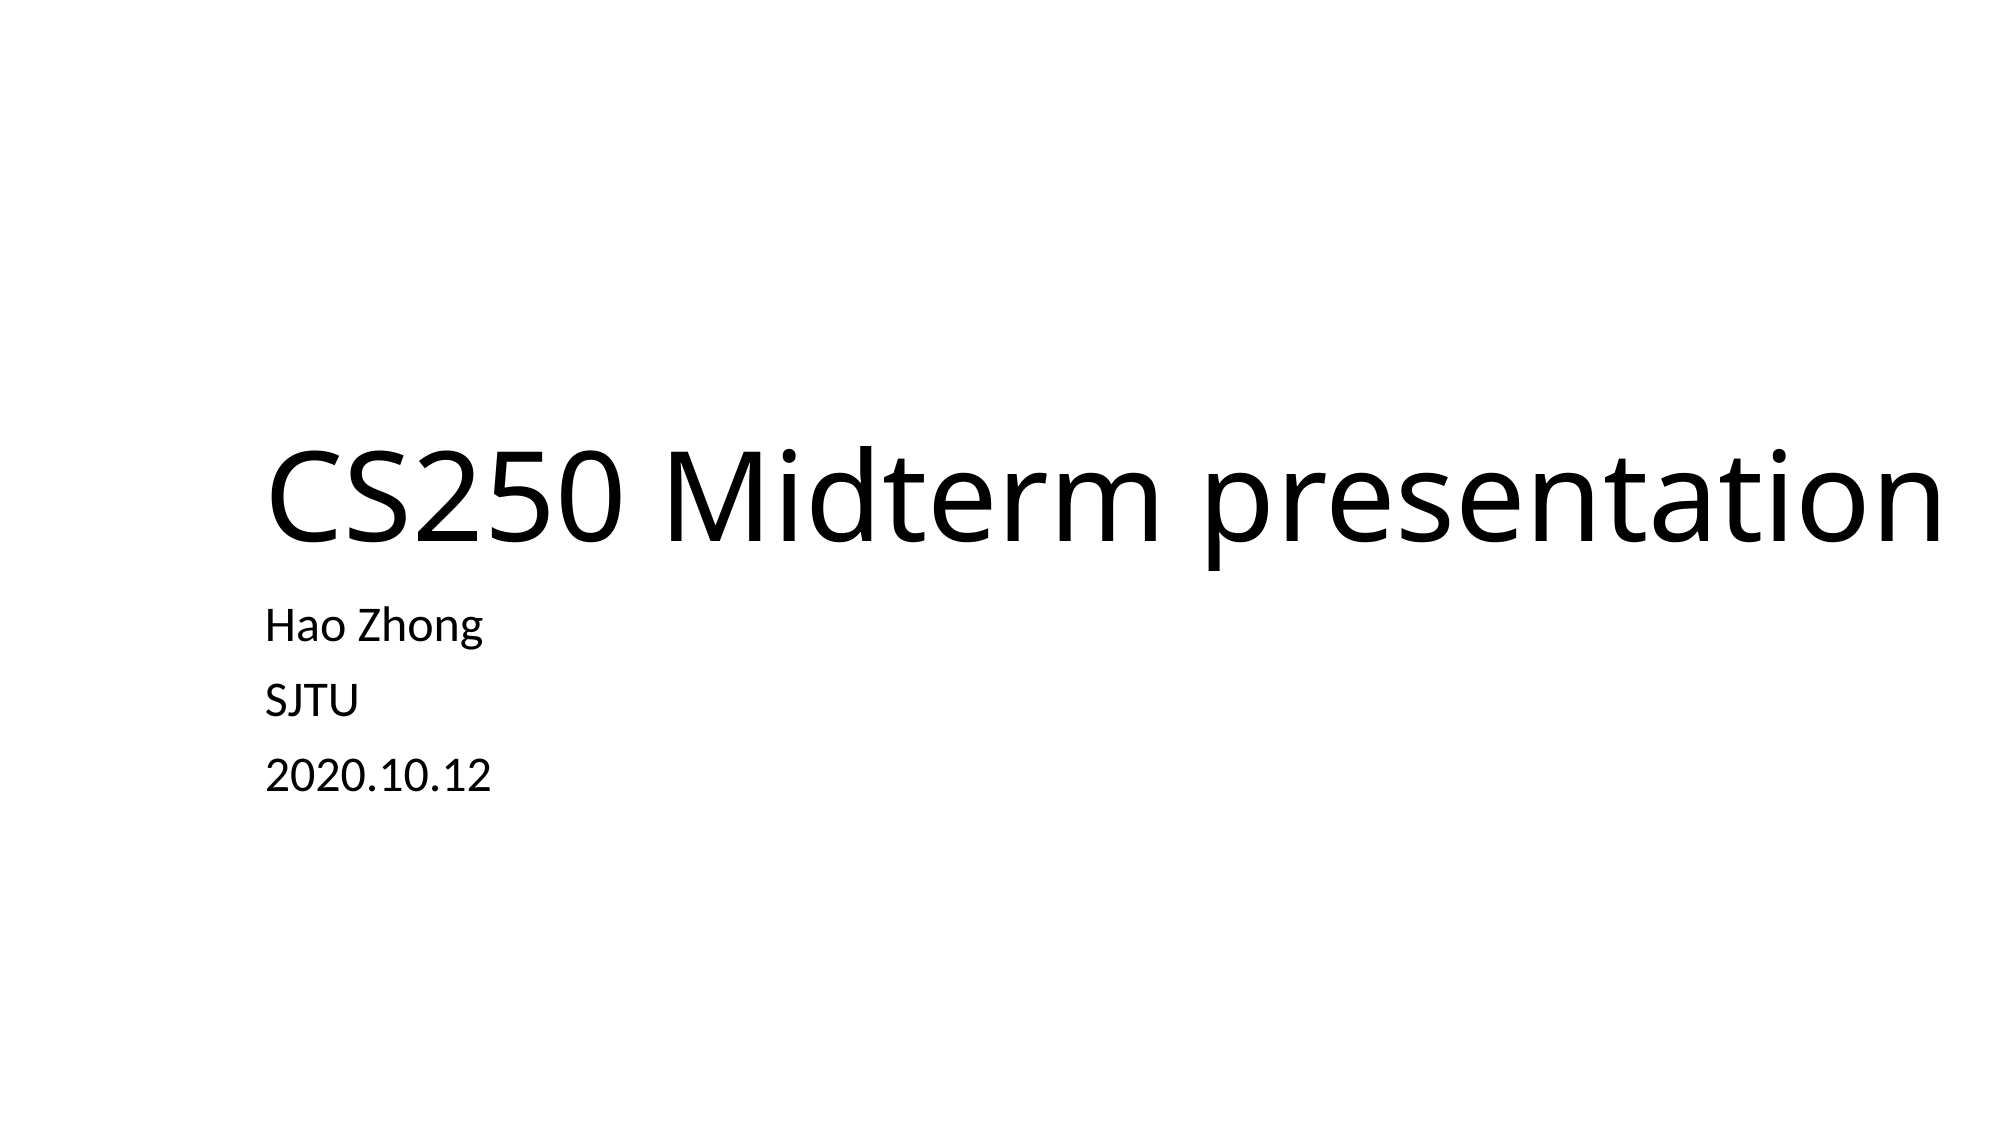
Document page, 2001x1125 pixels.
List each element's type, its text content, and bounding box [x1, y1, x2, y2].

subtitle Hao Zhong SJTU 2020.10.12 [249, 590, 1750, 863]
title CS250 Midterm presentation [249, 184, 2000, 576]
